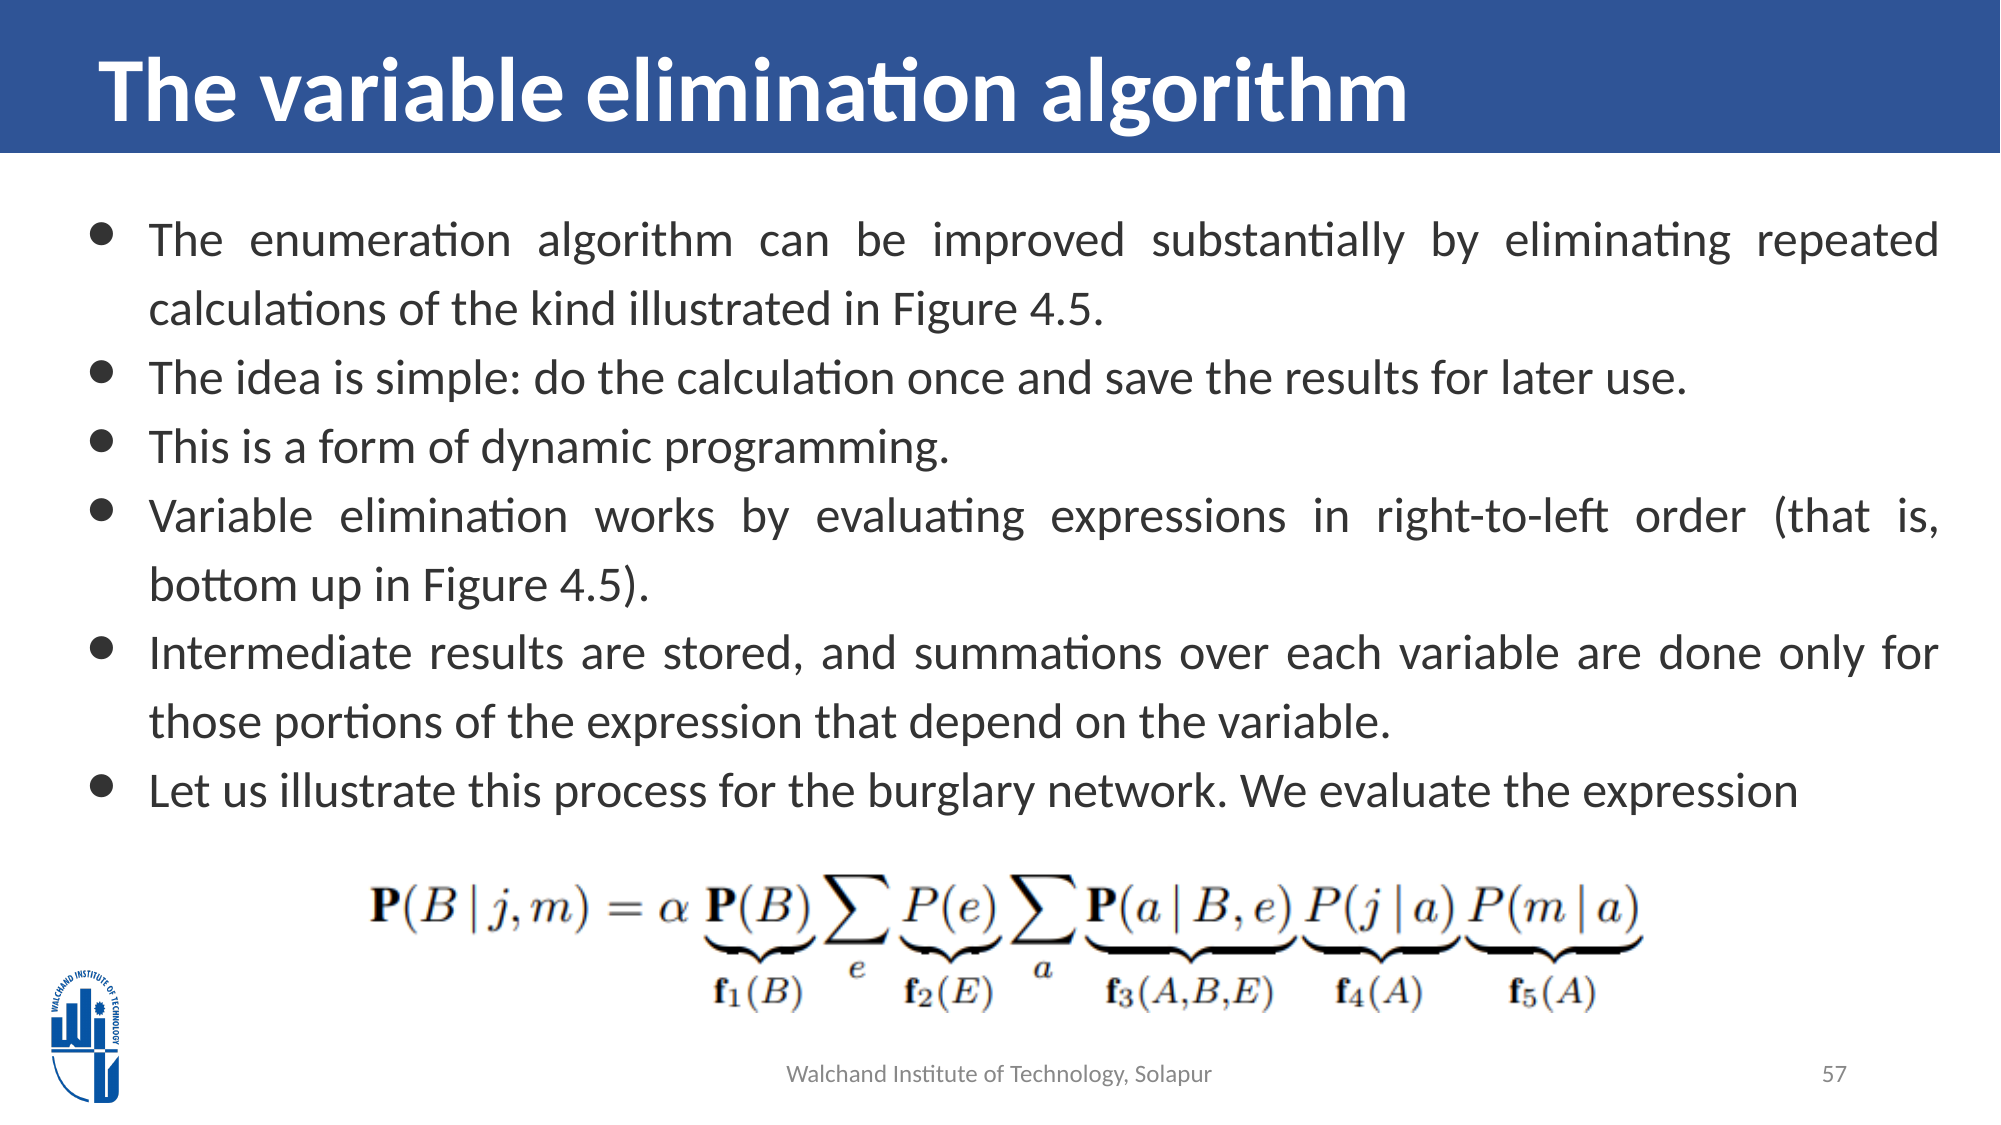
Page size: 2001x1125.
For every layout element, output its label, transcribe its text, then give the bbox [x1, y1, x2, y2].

slide_number 57 [1412, 1042, 1863, 1103]
text_box The enumeration algorithm can be improved substantially by eliminating repeated calculations of the kind illustrated in Figure 4.5. The idea is simple: do the calculation once and save the results for later use. This is a form of dynamic programming. Variable elimination works by evaluating expressions in right-to-left order (that is, bottom up in Figure 4.5). Intermediate results are stored, and summations over each variable are done only for those portions of the expression that depend on the variable. Let us illustrate this process for the burglary network. We evaluate the expression [58, 189, 1957, 971]
title The variable elimination algorithm [0, 0, 2000, 153]
picture [350, 848, 1665, 1013]
picture [50, 970, 119, 1103]
footer Walchand Institute of Technology, Solapur [662, 1042, 1338, 1103]
